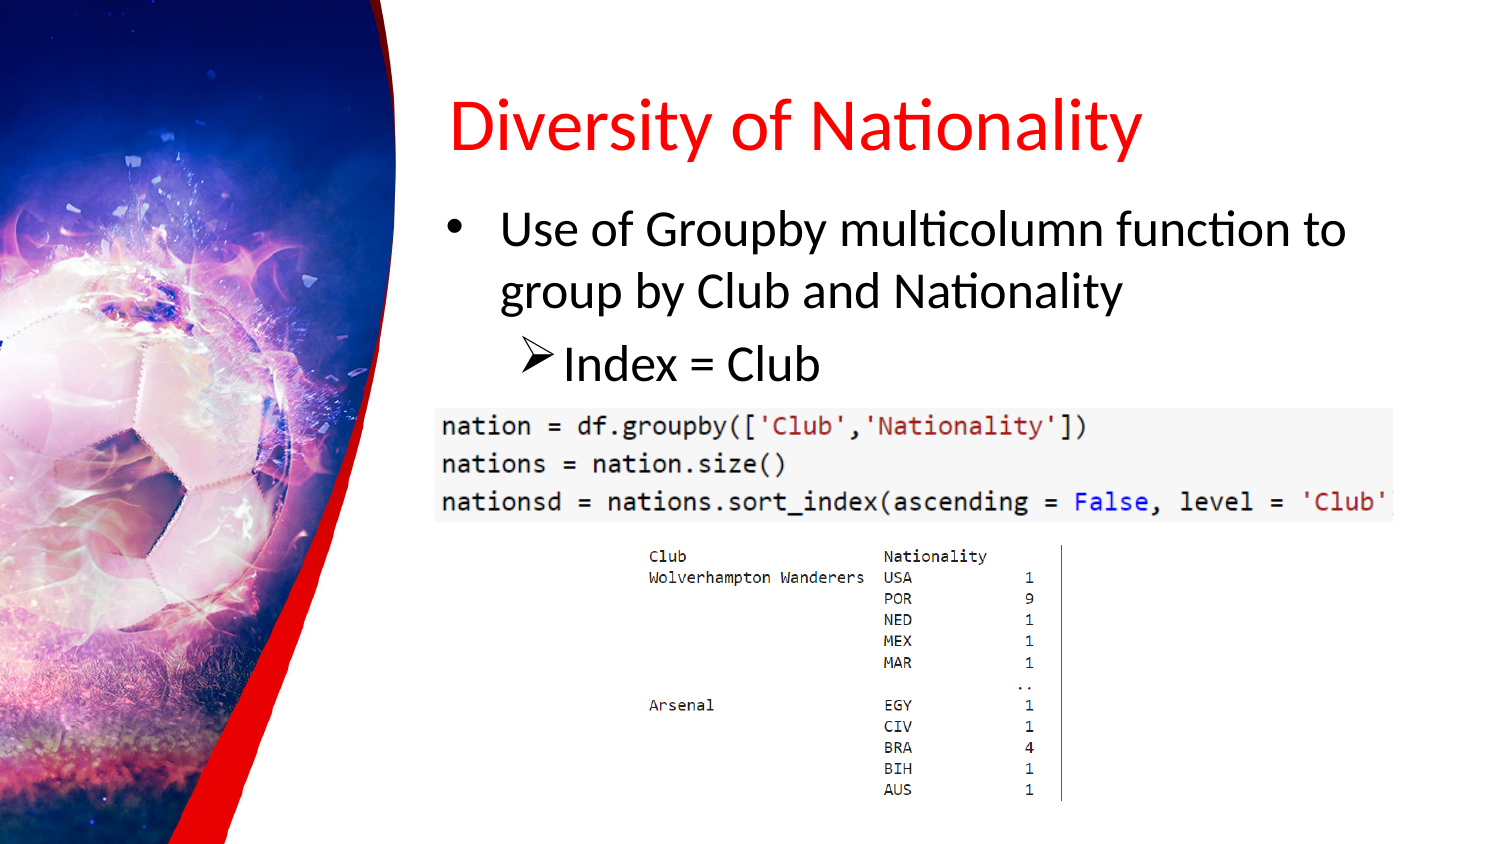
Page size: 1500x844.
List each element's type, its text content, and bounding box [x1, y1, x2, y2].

list Use of Groupby multicolumn function to group by Club and Nationality Index = Club [430, 187, 1424, 401]
picture [0, 0, 1500, 844]
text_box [434, 407, 1394, 523]
title Diversity of Nationality [434, 60, 1429, 180]
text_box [636, 545, 1062, 801]
